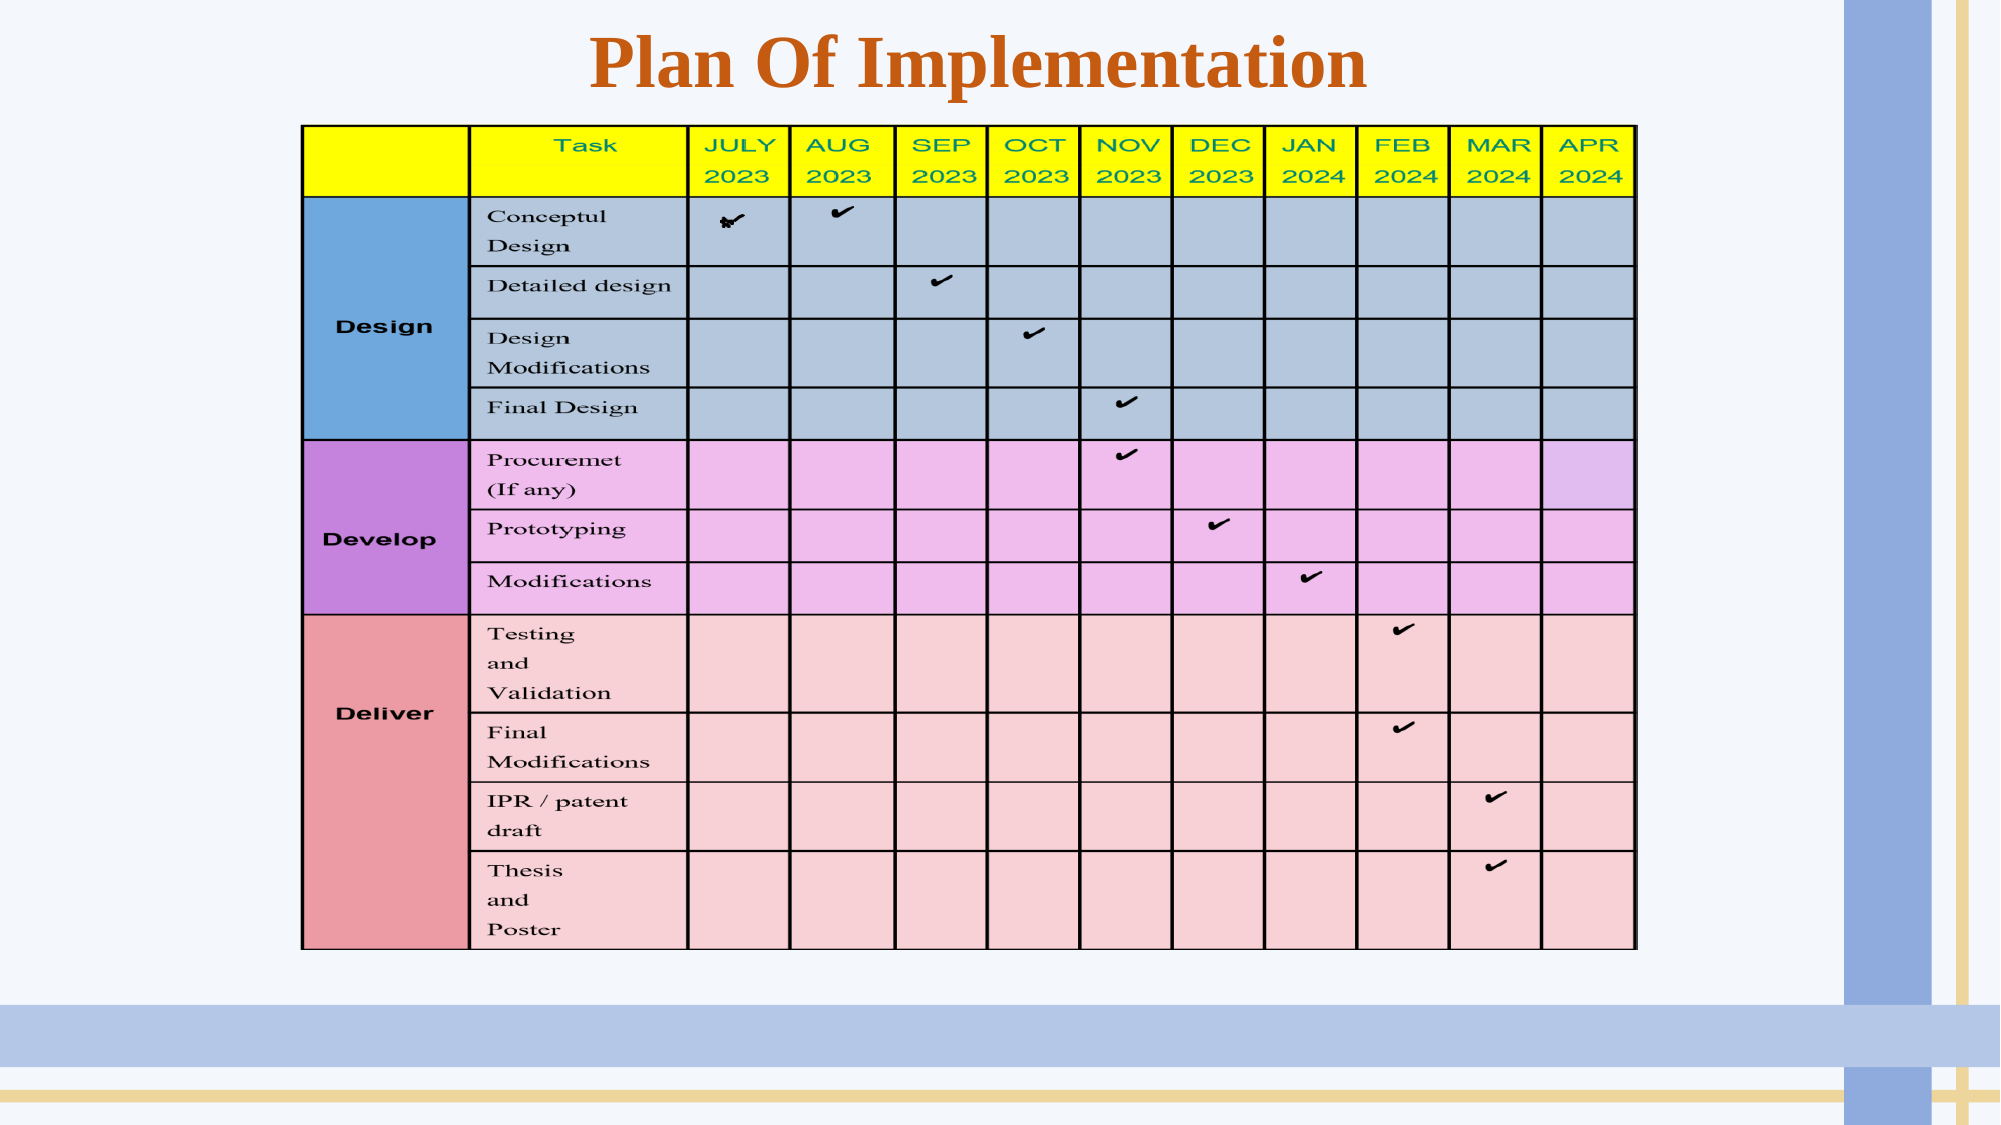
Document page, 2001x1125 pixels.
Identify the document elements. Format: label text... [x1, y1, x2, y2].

text_box [1843, 0, 1933, 1004]
text_box Plan Of Implementation [462, 5, 1843, 110]
text_box [1955, 1103, 1970, 1125]
text_box [0, 1004, 2000, 1068]
text_box [1843, 1068, 1933, 1125]
text_box [1955, 0, 1970, 1004]
text_box [0, 1089, 1843, 1103]
text_box [1933, 1089, 2000, 1103]
text_box [1955, 1068, 1970, 1089]
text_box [299, 124, 1638, 950]
